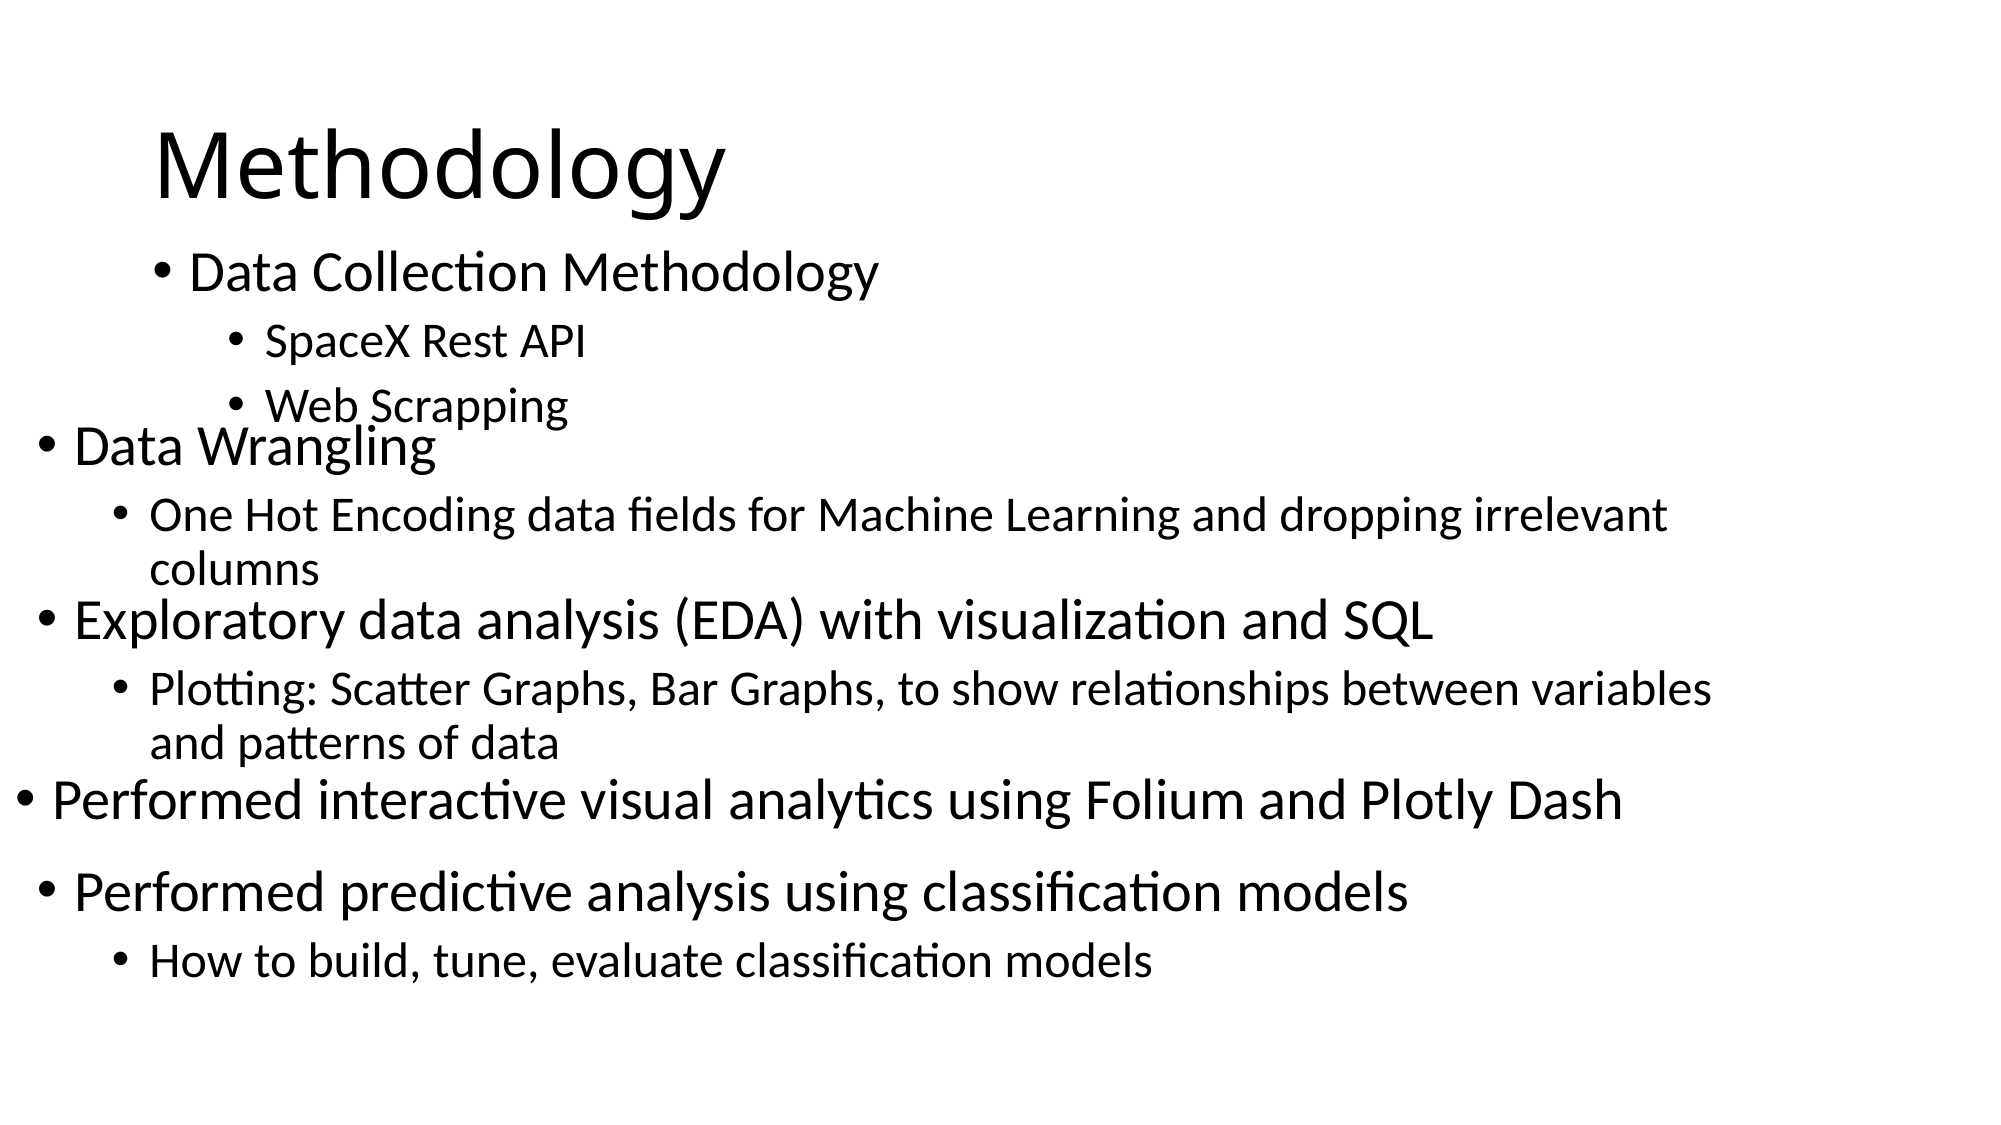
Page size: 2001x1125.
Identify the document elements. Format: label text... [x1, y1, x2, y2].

text_box Performed predictive analysis using classification models How to build, tune, evaluate classification models [21, 853, 1747, 1071]
text_box Exploratory data analysis (EDA) with visualization and SQL Plotting: Scatter Graphs, Bar Graphs, to show relationships between variables and patterns of data [21, 581, 1747, 800]
list Data Collection Methodology SpaceX Rest API Web Scrapping [137, 233, 1863, 452]
text_box Data Wrangling One Hot Encoding data fields for Machine Learning and dropping irrelevant columns [21, 407, 1747, 581]
text_box Performed interactive visual analytics using Folium and Plotly Dash [0, 762, 1725, 980]
title Methodology [137, 59, 1863, 233]
